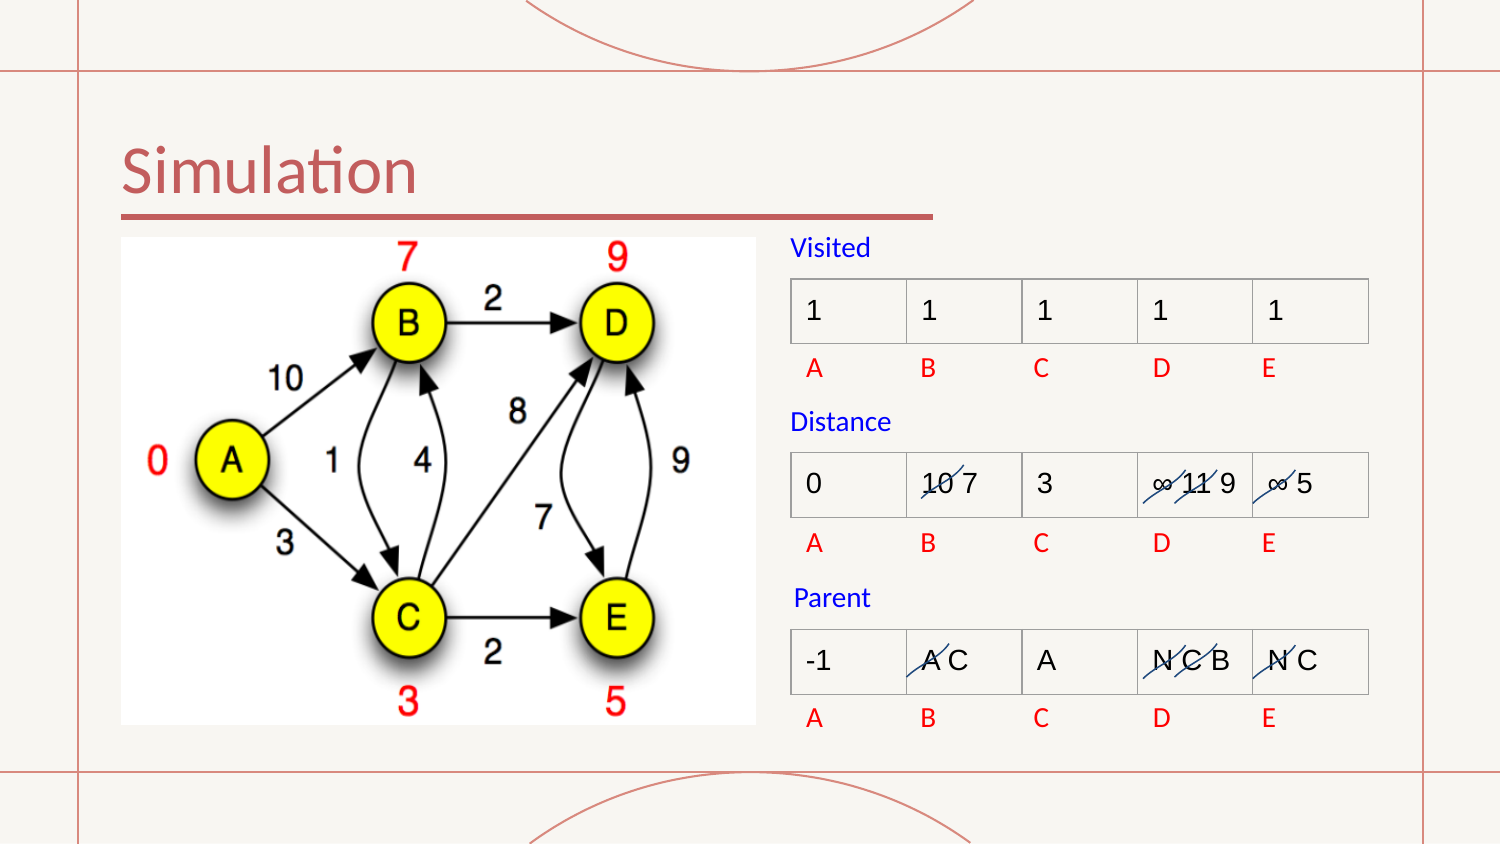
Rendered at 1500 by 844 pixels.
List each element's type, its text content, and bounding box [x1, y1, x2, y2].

text_box [906, 643, 950, 678]
picture [121, 237, 757, 726]
table_header 1 [1138, 280, 1252, 333]
table_header -1 [792, 630, 906, 683]
text_box [1143, 469, 1186, 504]
table_header N C B [1138, 630, 1252, 683]
title Simulation [121, 125, 941, 266]
text_box Parent [778, 563, 891, 629]
text_box A B C D E [790, 683, 1381, 749]
text_box A B C D E [790, 333, 1451, 420]
table_header 3 [1023, 453, 1137, 508]
table_header A C [907, 630, 1021, 683]
table_header 1 [1023, 280, 1137, 333]
table_header ∞ 5 [1253, 453, 1368, 508]
text_box [1143, 645, 1186, 679]
text_box [921, 464, 964, 499]
text_box [1252, 645, 1296, 679]
text_box [1174, 469, 1218, 504]
text_box A B C D E [790, 508, 1369, 574]
table_header ∞ 11 9 [1138, 453, 1252, 508]
table_header 1 [907, 280, 1021, 333]
table_header 10 7 [907, 453, 1021, 508]
text_box [1174, 643, 1218, 678]
table_header A [1023, 630, 1137, 683]
table_header 1 [792, 280, 906, 333]
table_header N C [1253, 630, 1368, 683]
table_header 1 [1253, 280, 1368, 333]
text_box Distance [775, 386, 918, 452]
table_header 0 [792, 453, 906, 508]
text_box Visited [775, 213, 894, 301]
text_box [1252, 469, 1296, 504]
